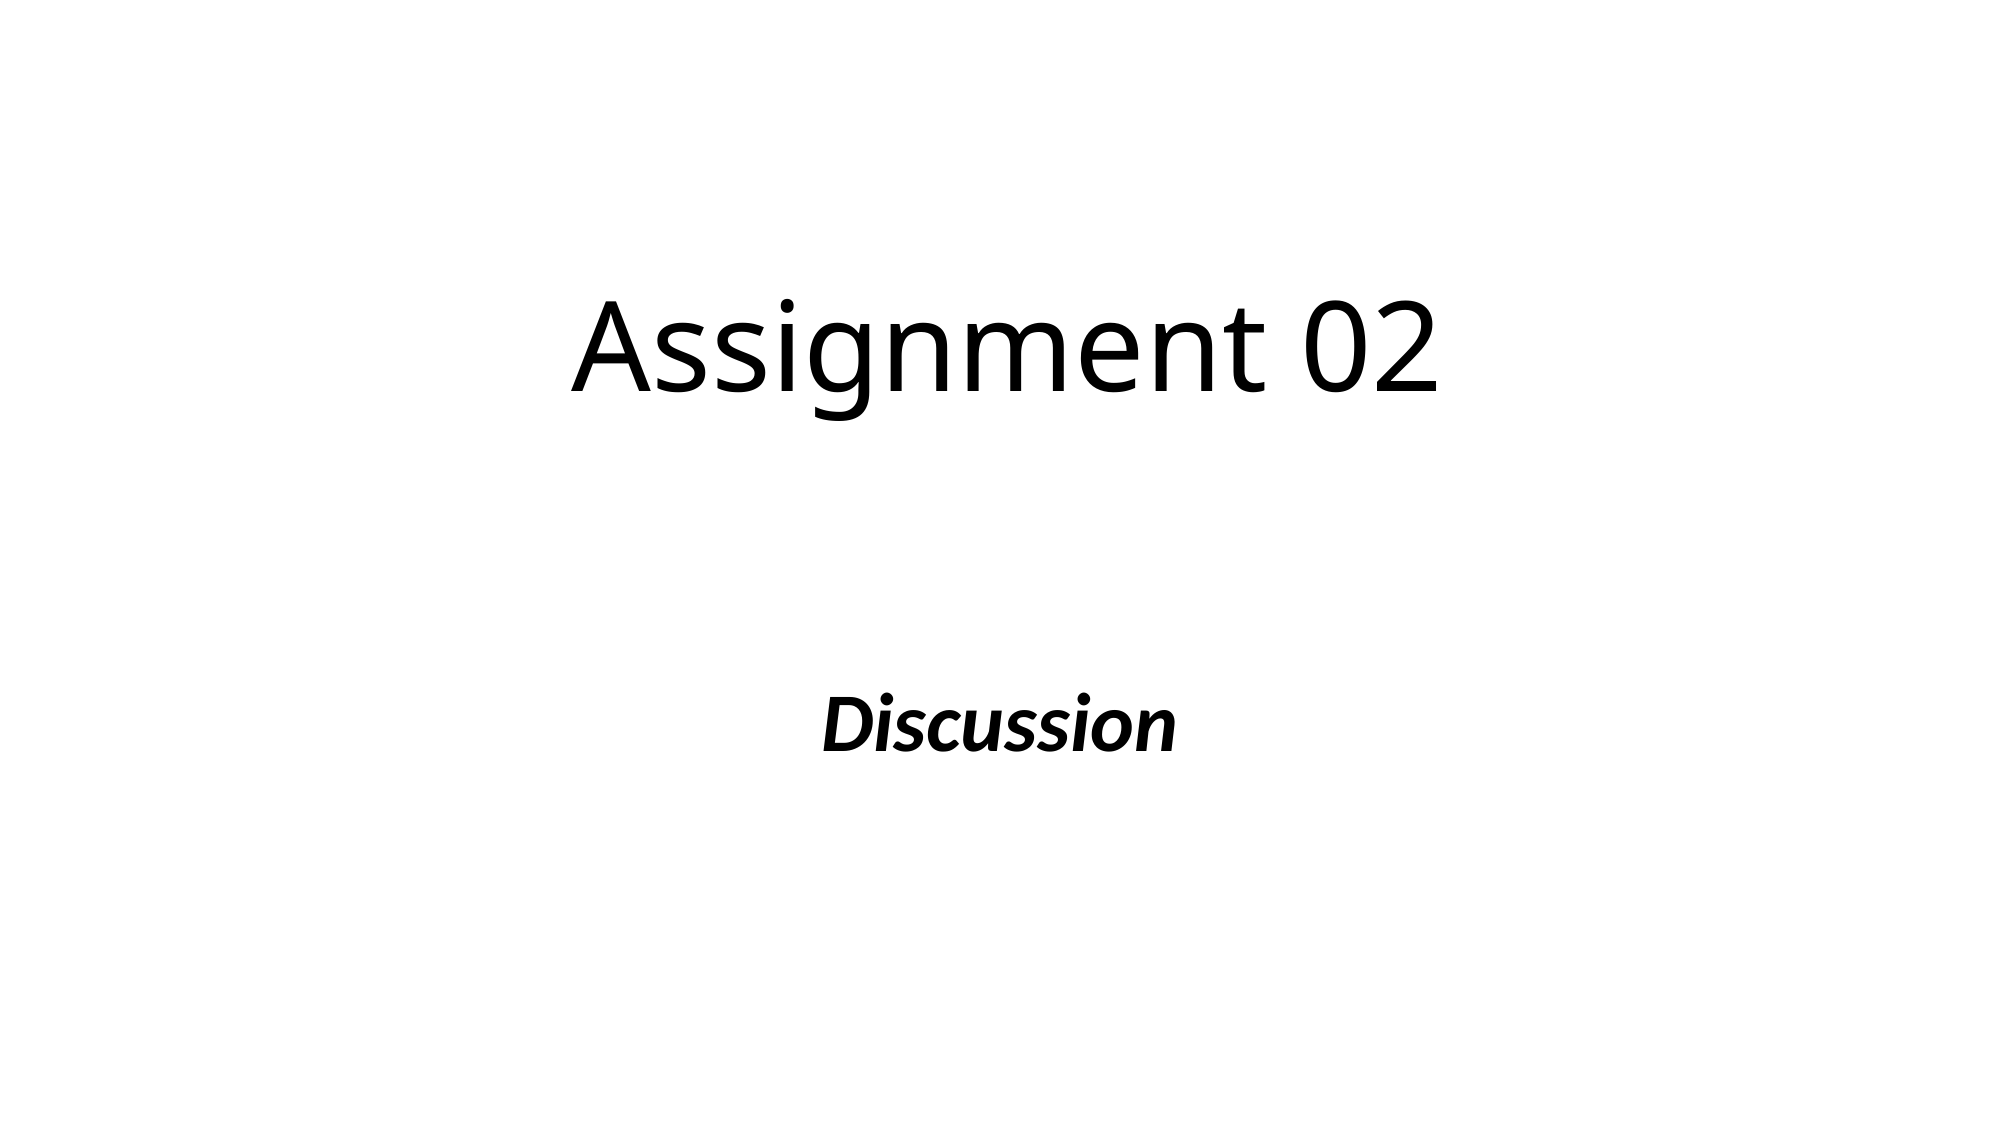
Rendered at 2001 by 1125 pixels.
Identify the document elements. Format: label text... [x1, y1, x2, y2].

subtitle Discussion [0, 590, 2000, 863]
title Assignment 02 [137, 184, 1879, 576]
